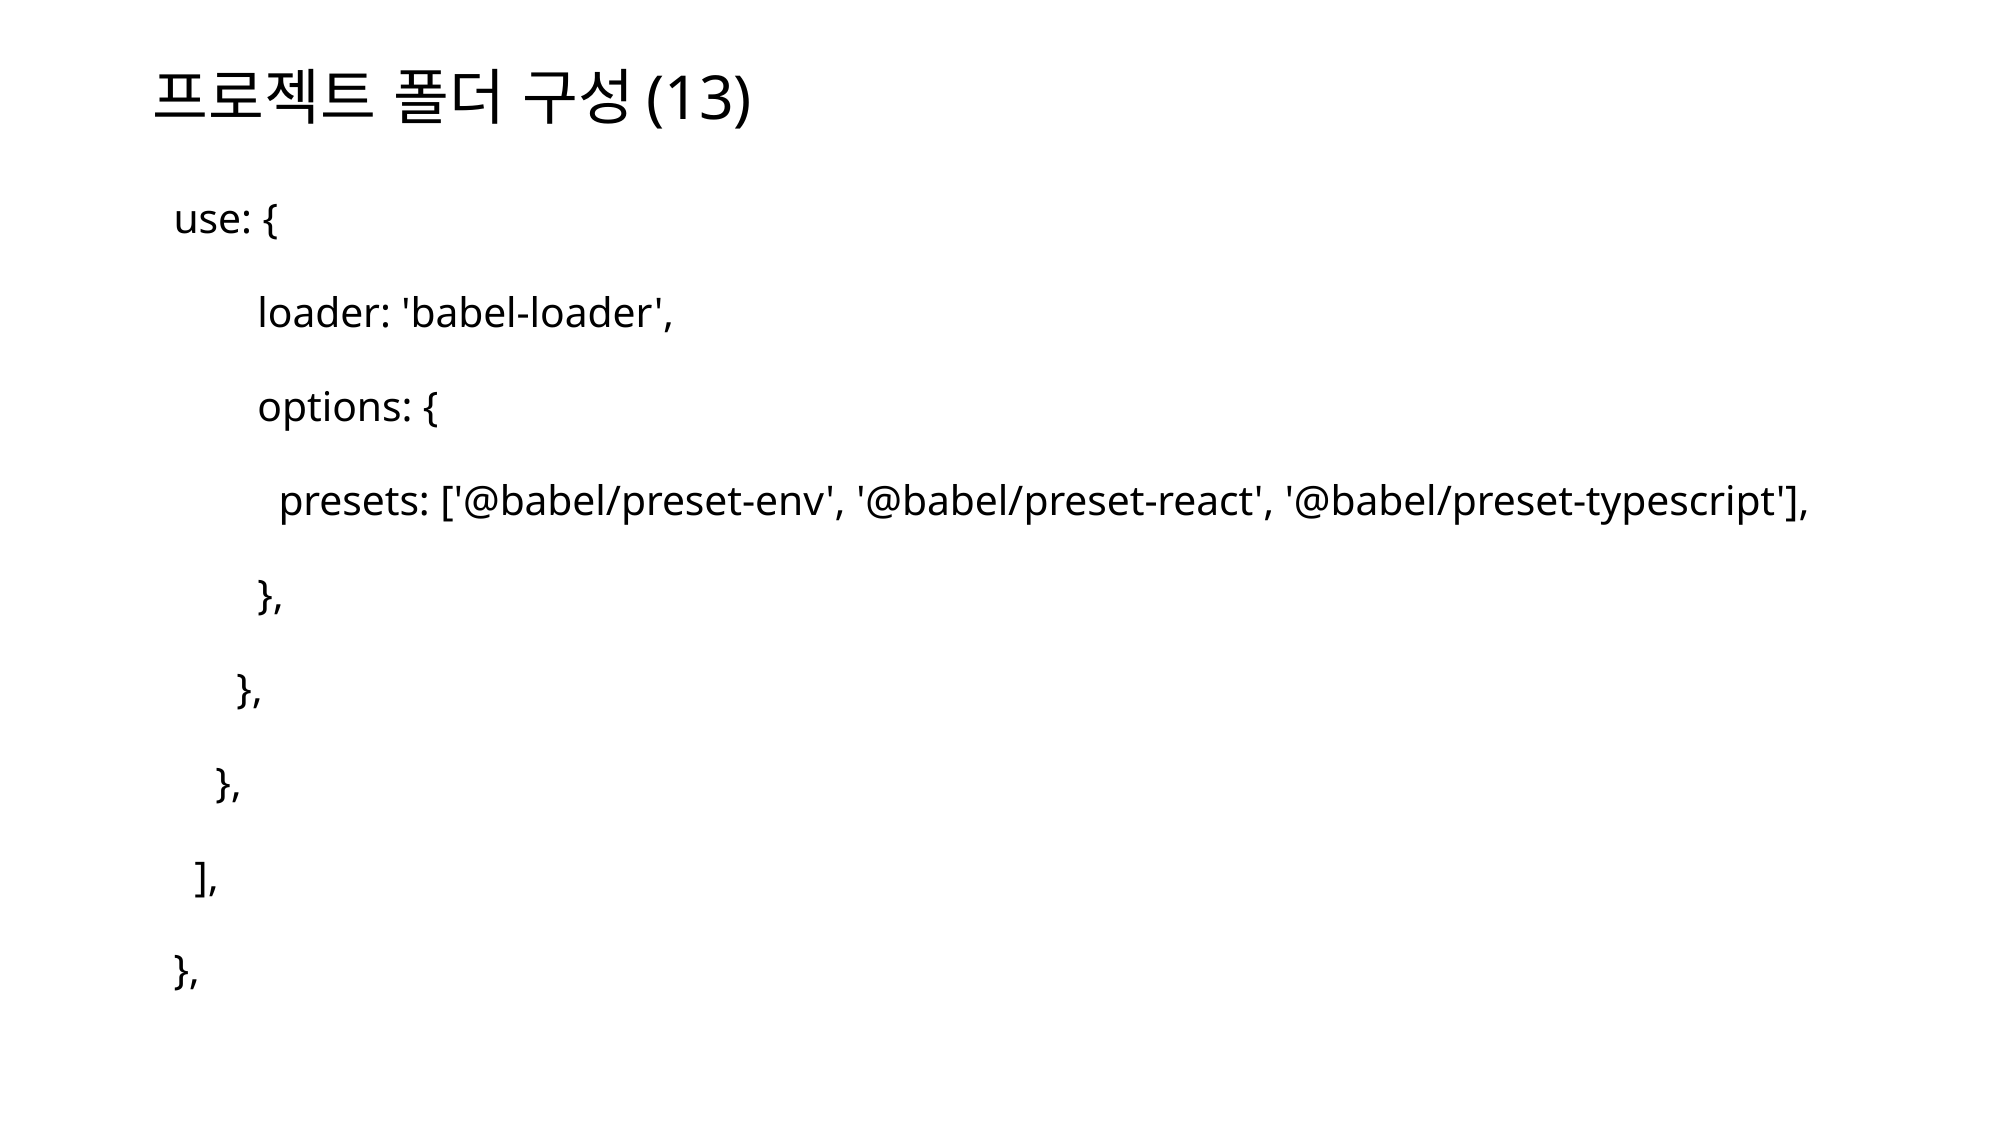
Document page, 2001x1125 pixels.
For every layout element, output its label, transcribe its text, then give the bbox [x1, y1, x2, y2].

list use: { loader: 'babel-loader', options: { presets: ['@babel/preset-env', '@babel/preset-react', '@babel/preset-typescript'], }, }, }, ], }, [137, 160, 1863, 1014]
title 프로젝트 폴더 구성(13) [137, 59, 1863, 141]
